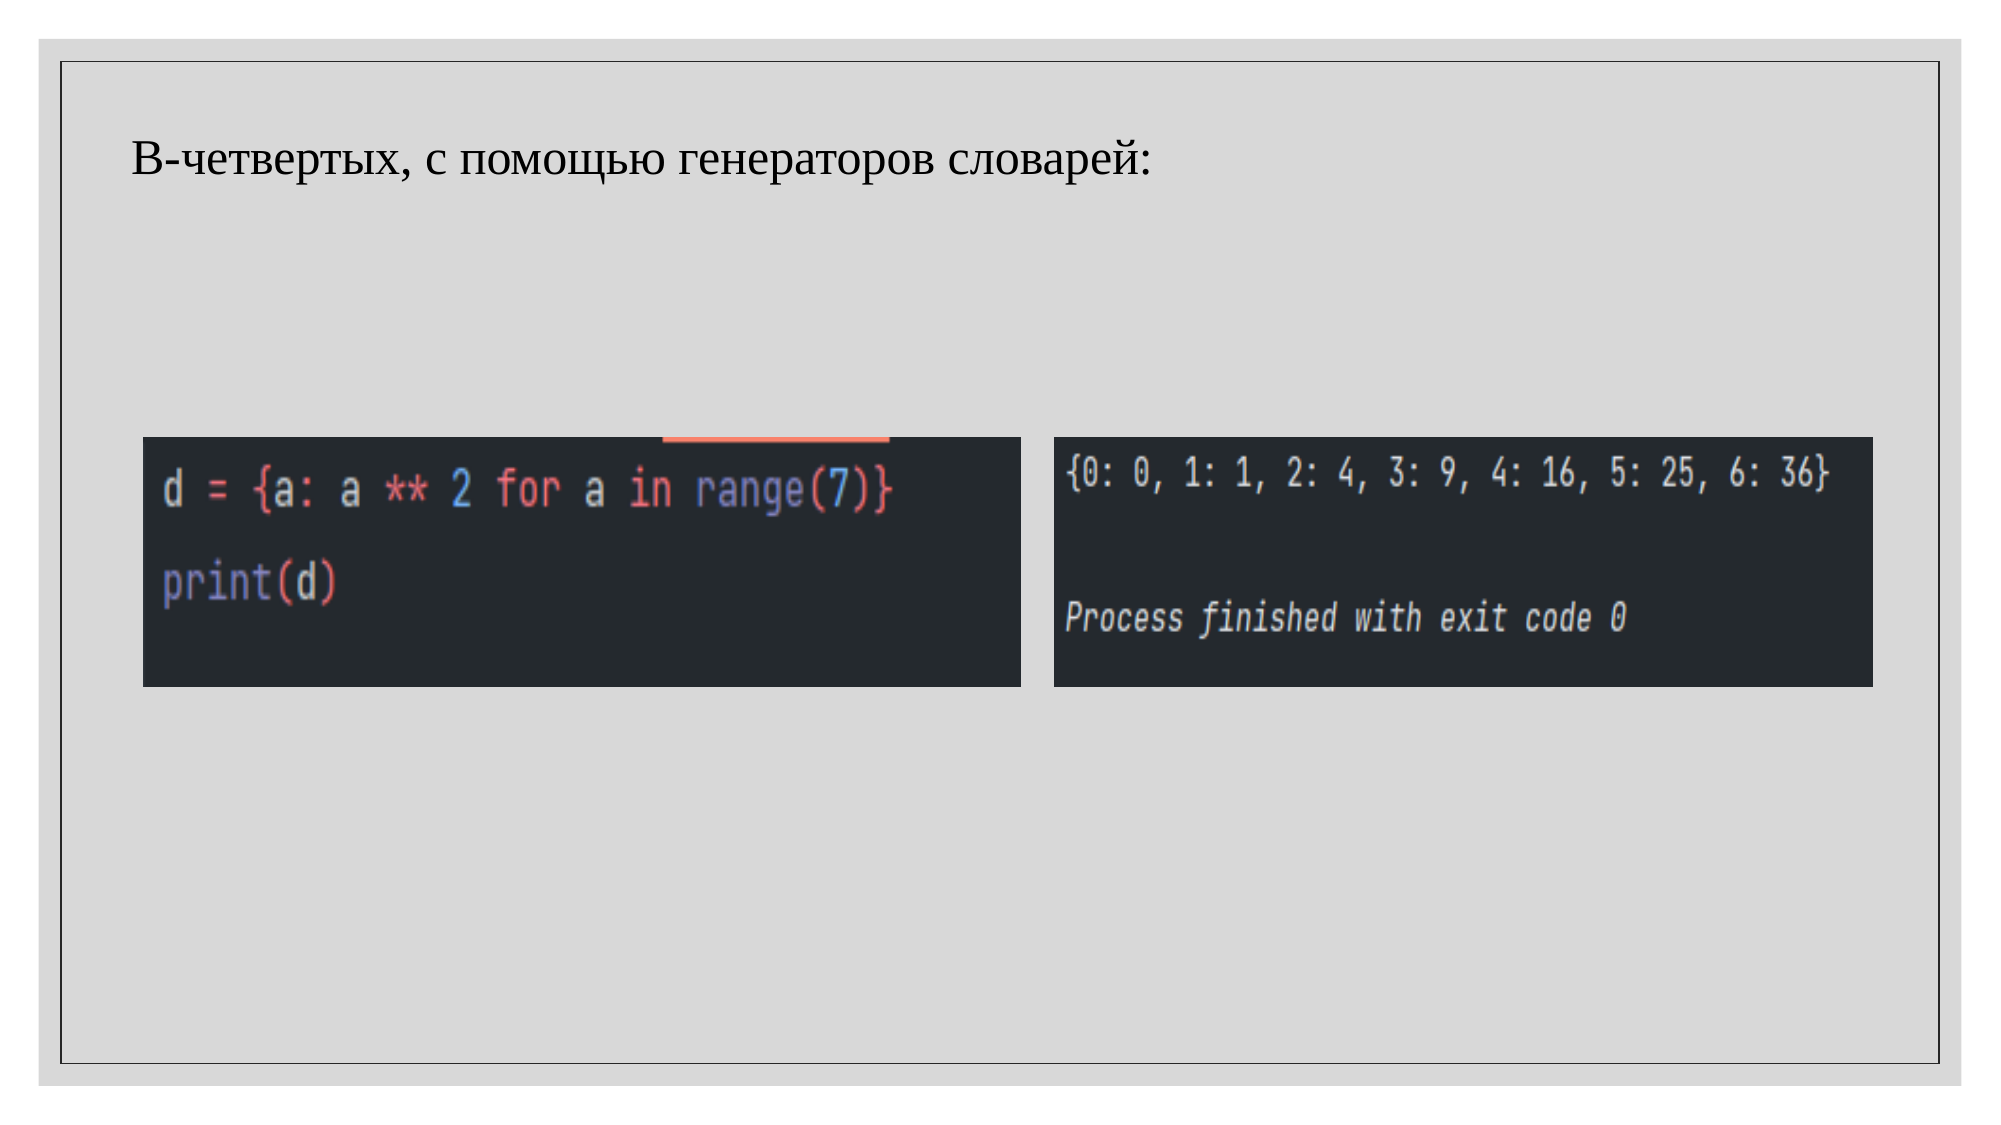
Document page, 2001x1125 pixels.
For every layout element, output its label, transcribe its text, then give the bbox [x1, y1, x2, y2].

picture [1054, 437, 1873, 688]
text_box В-четвертых, с помощью генераторов словарей: [116, 117, 1243, 193]
picture [143, 437, 1021, 688]
